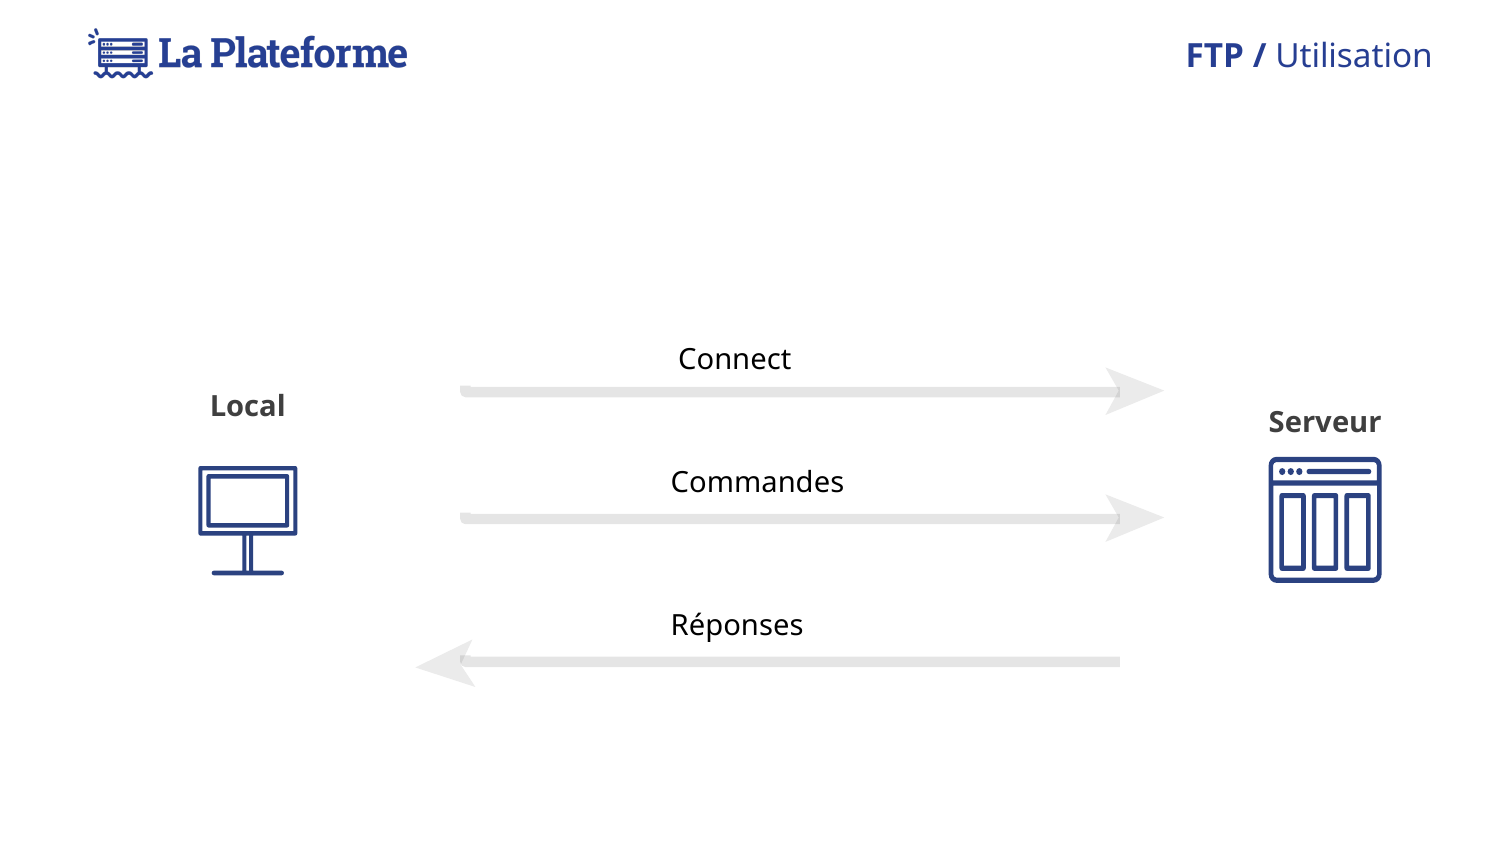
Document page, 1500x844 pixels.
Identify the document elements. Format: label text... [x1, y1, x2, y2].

text_box Serveur [1223, 403, 1428, 439]
text_box Réponses [670, 606, 875, 642]
text_box Commandes [670, 463, 875, 499]
picture [81, 24, 415, 85]
text_box Connect [678, 340, 822, 376]
text_box [1268, 456, 1382, 583]
text_box [465, 385, 1120, 393]
text_box Local [81, 387, 414, 423]
text_box [198, 466, 298, 576]
text_box [1105, 494, 1165, 542]
text_box [465, 655, 1120, 662]
text_box [1105, 367, 1165, 415]
text_box [465, 512, 1120, 520]
text_box [415, 639, 476, 687]
text_box FTP / Utilisation [749, 45, 1433, 74]
